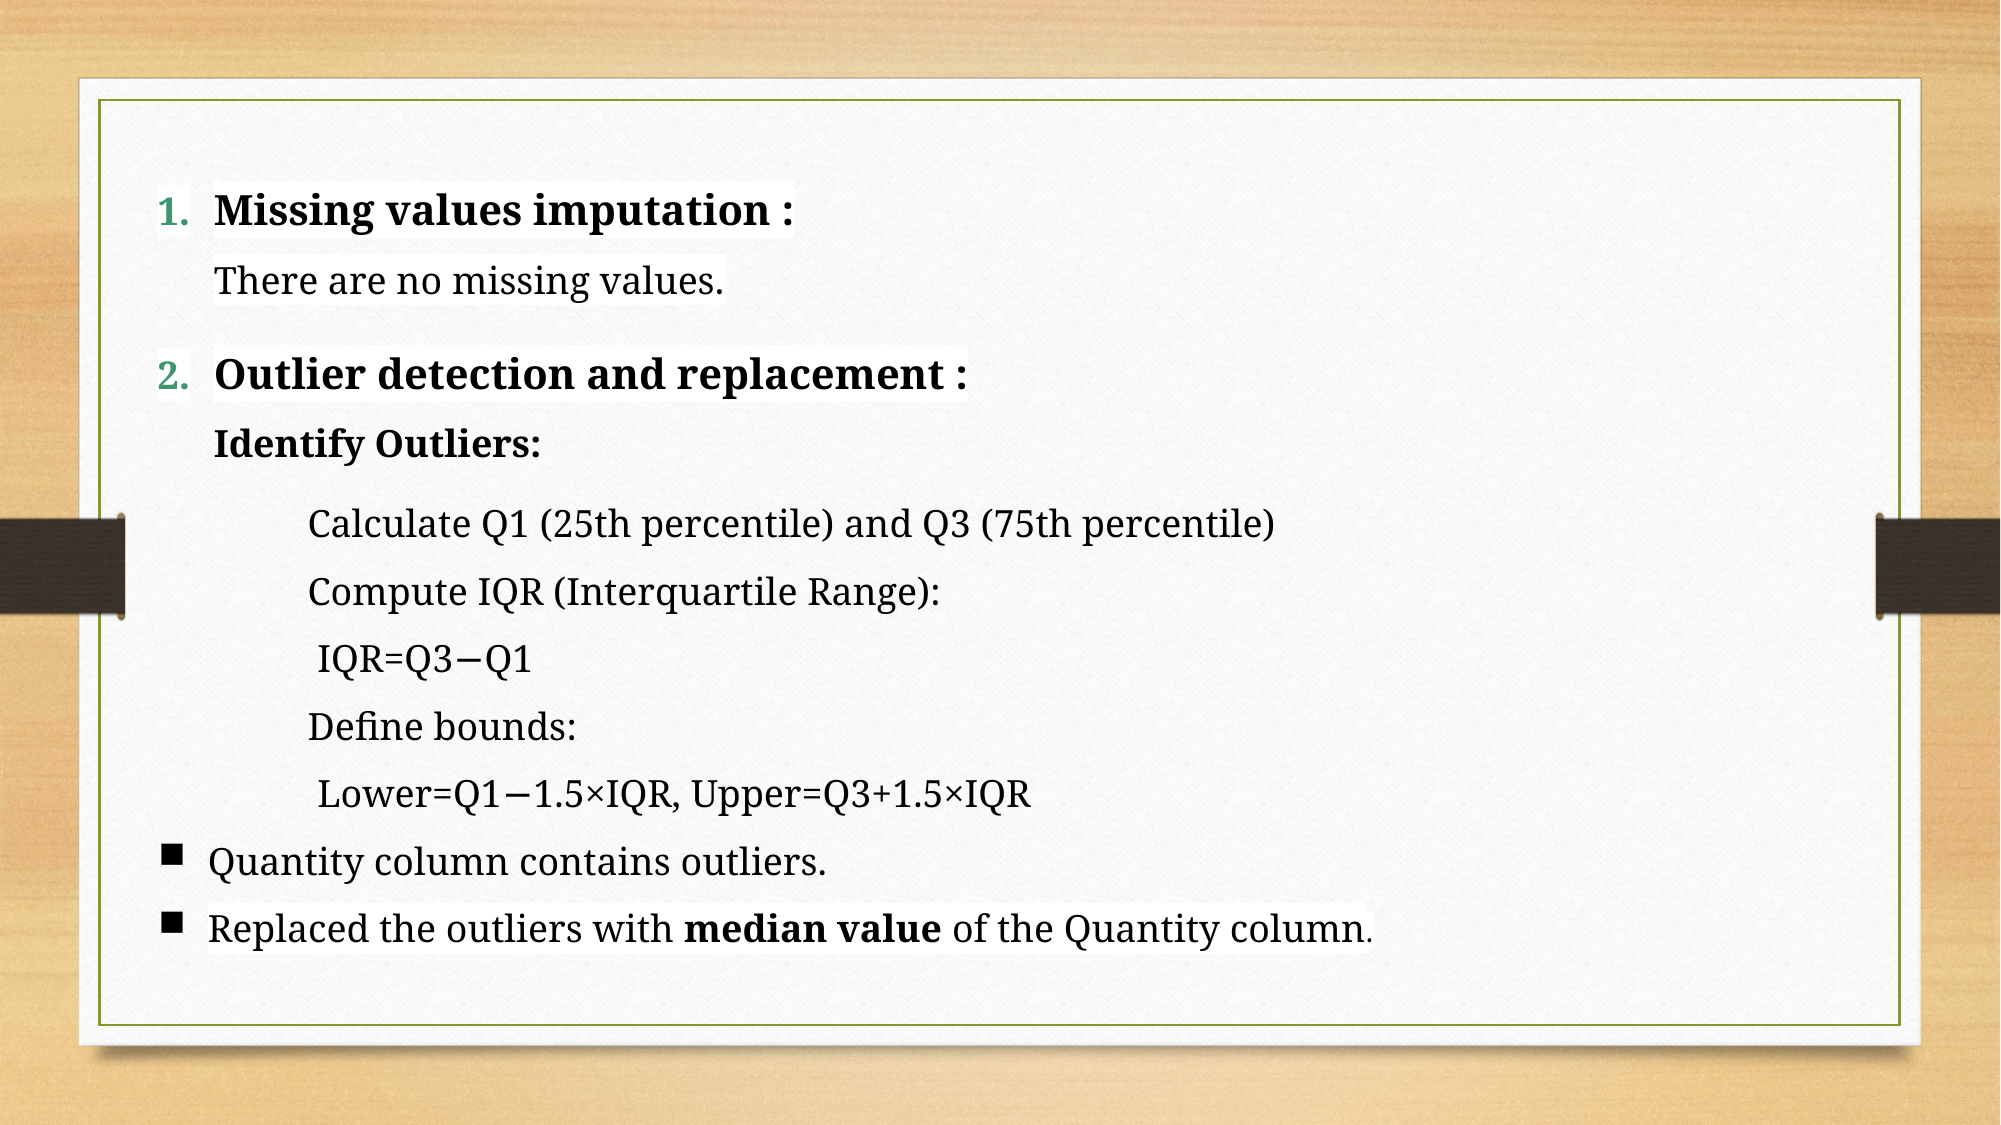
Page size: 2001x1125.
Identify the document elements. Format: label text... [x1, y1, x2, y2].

text_box Missing values imputation : There are no missing values. Outlier detection and replacement : Identify Outliers: Calculate Q1 (25th percentile) and Q3 (75th percentile) Compute IQR (Interquartile Range): IQR=Q3−Q1 Define bounds: Lower=Q1−1.5×IQR, Upper=Q3+1.5×IQR Quantity column contains outliers. Replaced the outliers with median value of the Quantity column. [142, 151, 1953, 1005]
picture [0, 0, 2001, 1125]
